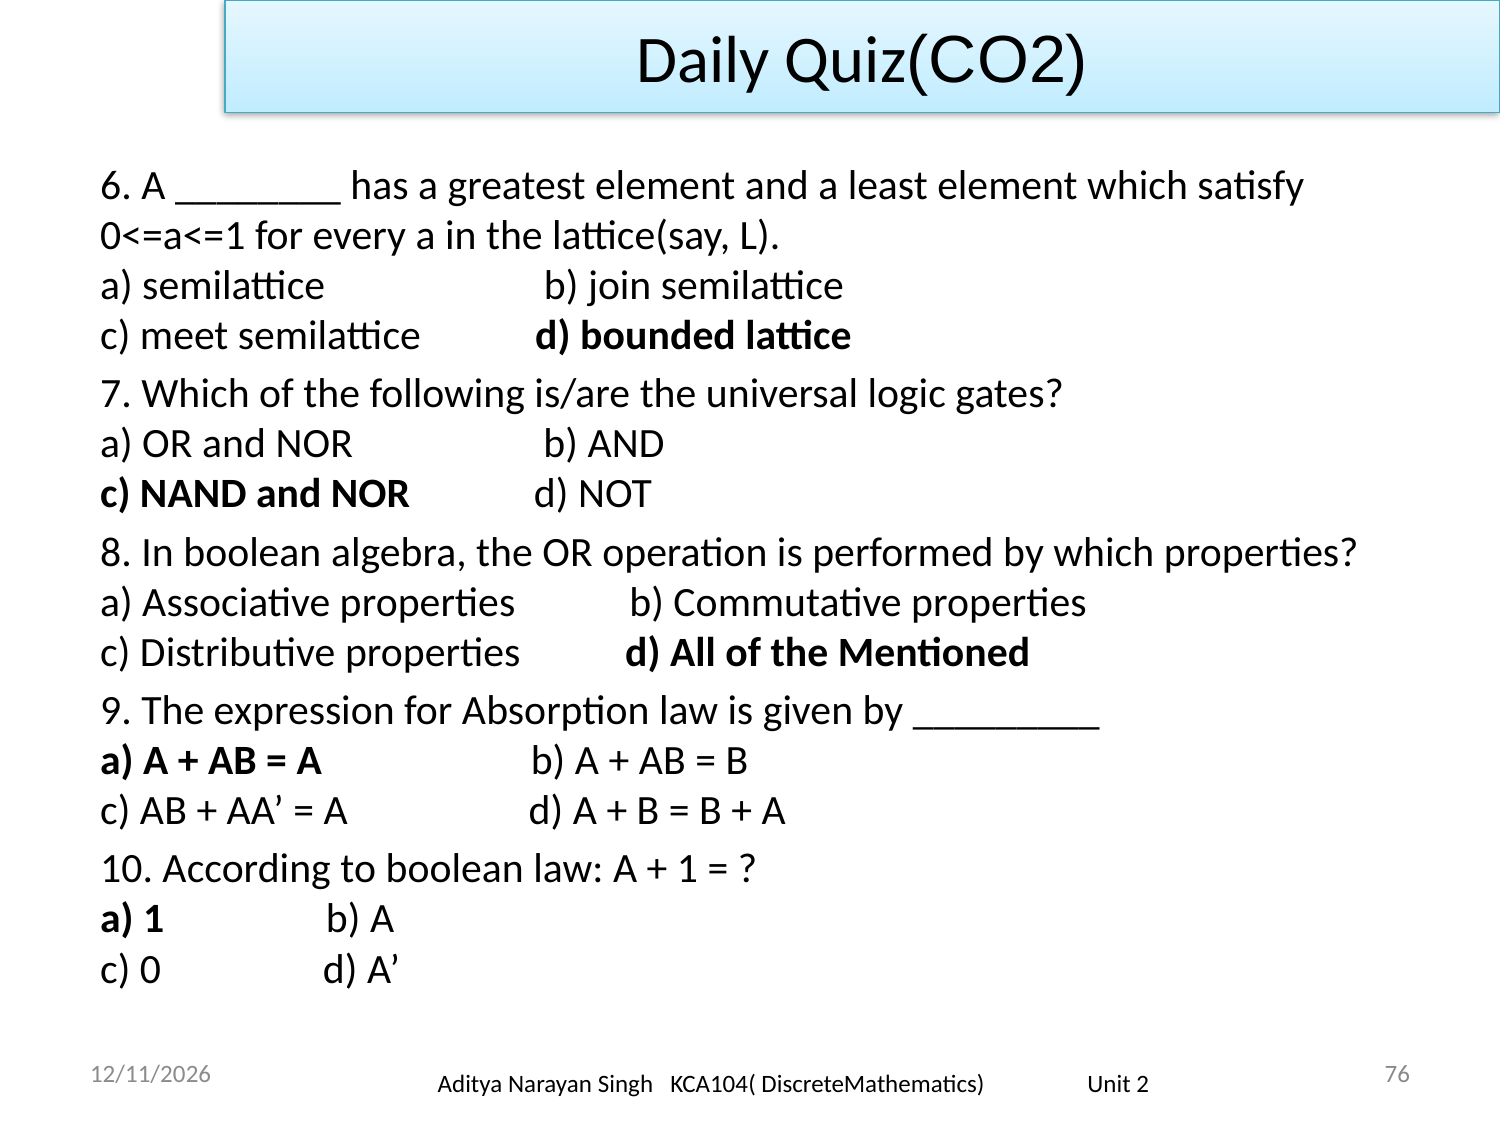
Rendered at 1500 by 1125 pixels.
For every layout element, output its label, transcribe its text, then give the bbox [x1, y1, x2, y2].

slide_number 76 [1074, 1042, 1425, 1103]
footer Aditya Narayan Singh KCA104( DiscreteMathematics) Unit 2 [387, 1052, 1213, 1113]
list 6. A ________ has a greatest element and a least element which satisfy 0<=a<=1 for every a in the lattice(say, L). a) semilattice b) join semilattice c) meet semilattice d) bounded lattice 7. Which of the following is/are the universal logic gates? a) OR and NOR b) AND c) NAND and NOR d) NOT 8. In boolean algebra, the OR operation is performed by which properties? a) Associative properties b) Commutative properties c) Distributive properties d) All of the Mentioned 9. The expression for Absorption law is given by _________ a) A + AB = A b) A + AB = B c) AB + AA’ = A d) A + B = B + A 10. According to boolean law: A + 1 = ? a) 1 b) A c) 0 d) A’ [85, 150, 1436, 1045]
text_box Daily Quiz(CO2) [224, 0, 1500, 113]
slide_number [75, 1042, 425, 1103]
